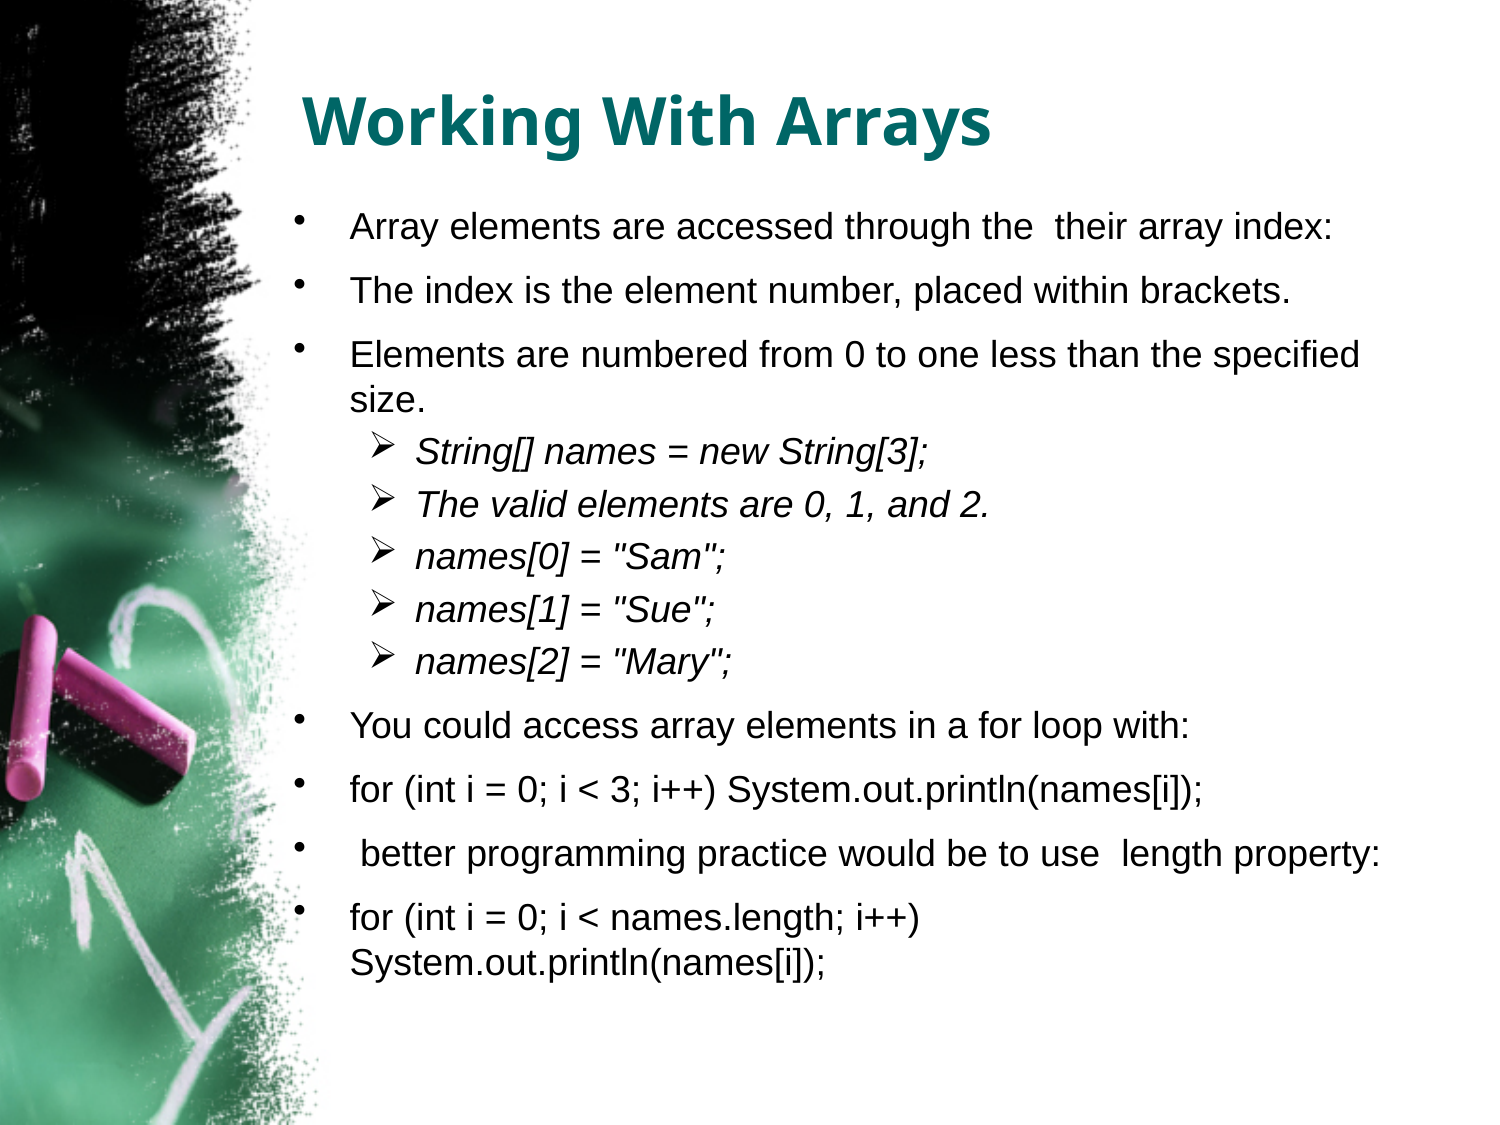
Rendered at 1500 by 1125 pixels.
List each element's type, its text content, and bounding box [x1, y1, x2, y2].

title Working With Arrays [287, 49, 1438, 188]
list Array elements are accessed through the their array index: The index is the element number, placed within brackets. Elements are numbered from 0 to one less than the specified size. String[] names = new String[3]; The valid elements are 0, 1, and 2. names[0] = "Sam"; names[1] = "Sue"; names[2] = "Mary"; You could access array elements in a for loop with: for (int i = 0; i < 3; i++) System.out.println(names[i]); better programming practice would be to use length property: for (int i = 0; i < names.length; i++) System.out.println(names[i]); [278, 194, 1404, 1035]
picture [0, 0, 1500, 1125]
